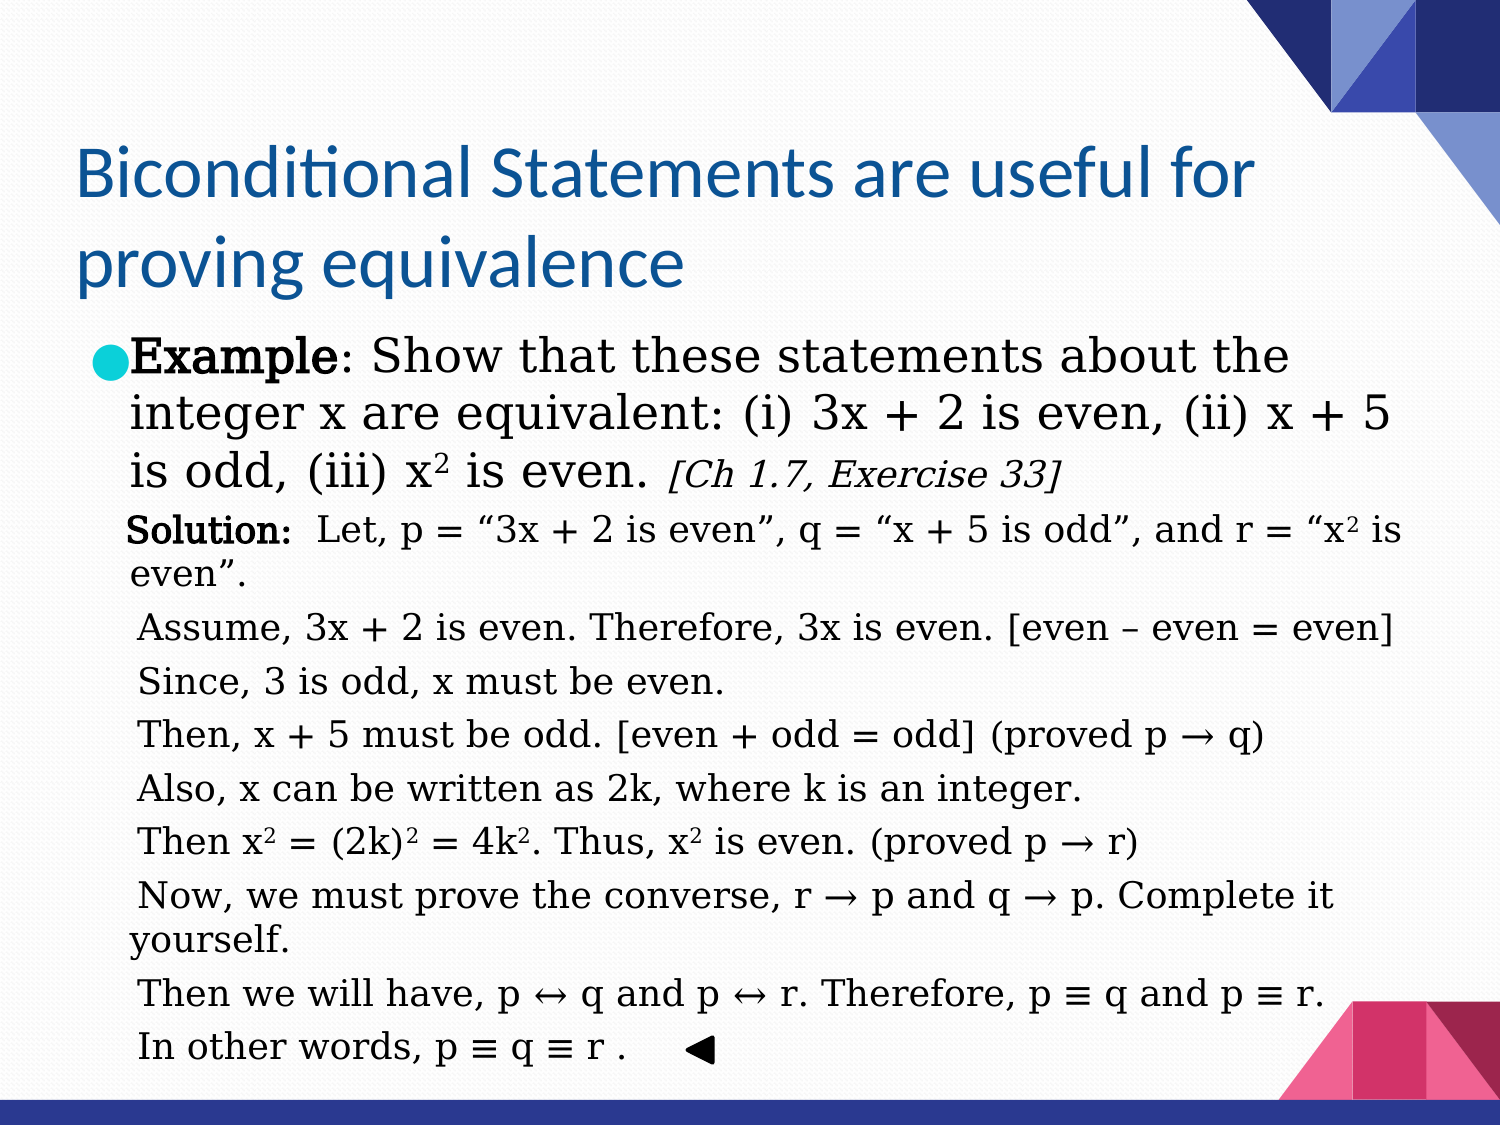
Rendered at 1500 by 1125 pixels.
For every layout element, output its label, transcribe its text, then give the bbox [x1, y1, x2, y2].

picture [0, 0, 1500, 1099]
text_box [687, 1037, 713, 1063]
list Example: Show that these statements about the integer x are equivalent: (i) 3x + 2 is even, (ii) x + 5 is odd, (iii) x2 is even. [Ch 1.7, Exercise 33] Solution: Let, p = “3x + 2 is even”, q = “x + 5 is odd”, and r = “x2 is even”. Assume, 3x + 2 is even. Therefore, 3x is even. [even – even = even] Since, 3 is odd, x must be even. Then, x + 5 must be odd. [even + odd = odd] (proved p → q) Also, x can be written as 2k, where k is an integer. Then x2 = (2k)2 = 4k2. Thus, x2 is even. (proved p → r) Now, we must prove the converse, r → p and q → p. Complete it yourself. Then we will have, p ↔ q and p ↔ r. Therefore, p ≡ q and p ≡ r. In other words, p ≡ q ≡ r . [75, 317, 1425, 1084]
title Biconditional Statements are useful for proving equivalence [75, 115, 1401, 303]
